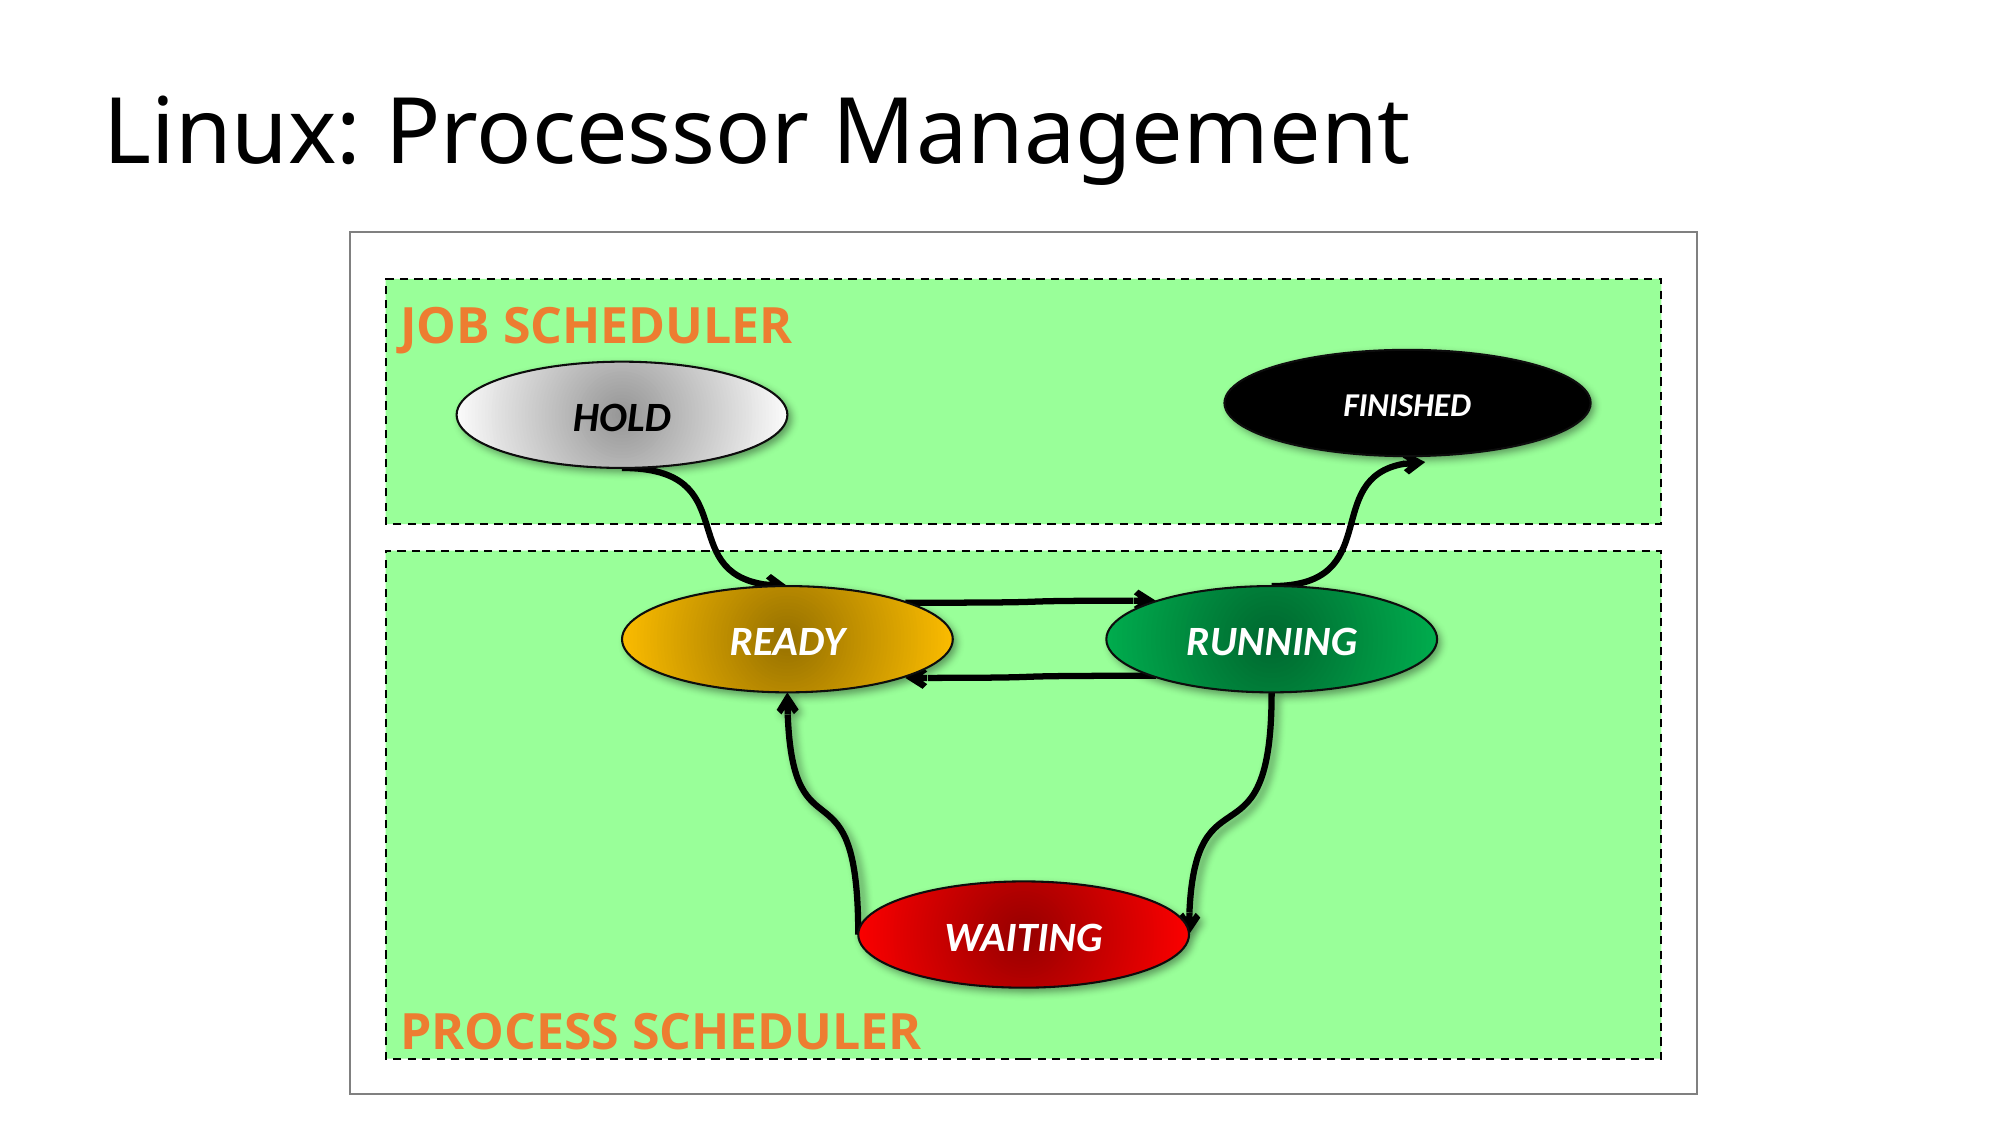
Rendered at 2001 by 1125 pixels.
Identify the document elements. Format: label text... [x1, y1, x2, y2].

text_box HOLD [455, 360, 789, 469]
text_box PROCESS SCHEDULER [385, 550, 1662, 1060]
text_box JOB SCHEDULER [385, 278, 1662, 525]
text_box [349, 231, 1698, 1095]
text_box FINISHED [1223, 348, 1592, 458]
title Linux: Processor Management [88, 9, 1489, 258]
text_box READY [620, 585, 954, 694]
text_box WAITING [857, 880, 1191, 989]
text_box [1109, 772, 1352, 855]
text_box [787, 692, 859, 935]
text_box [621, 467, 788, 587]
text_box RUNNING [1105, 585, 1439, 694]
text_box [1286, 447, 1411, 601]
